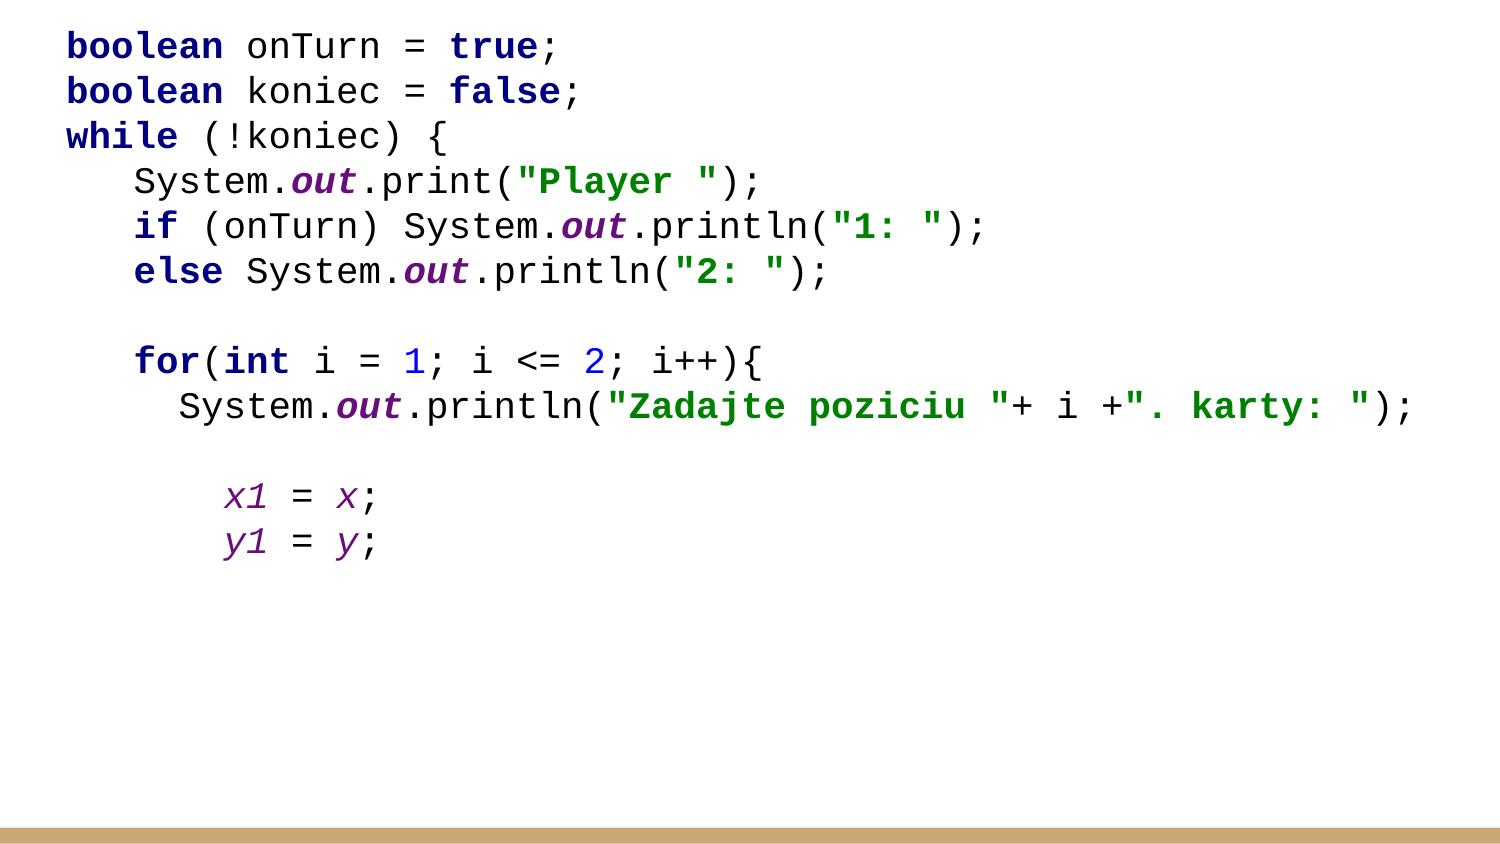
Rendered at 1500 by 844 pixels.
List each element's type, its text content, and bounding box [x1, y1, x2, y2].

list boolean onTurn = true; boolean koniec = false; while (!koniec) { System.out.print("Player "); if (onTurn) System.out.println("1: "); else System.out.println("2: "); for(int i = 1; i <= 2; i++){ System.out.println("Zadajte poziciu "+ i +". karty: "); x1 = x; y1 = y; [51, 9, 1449, 814]
